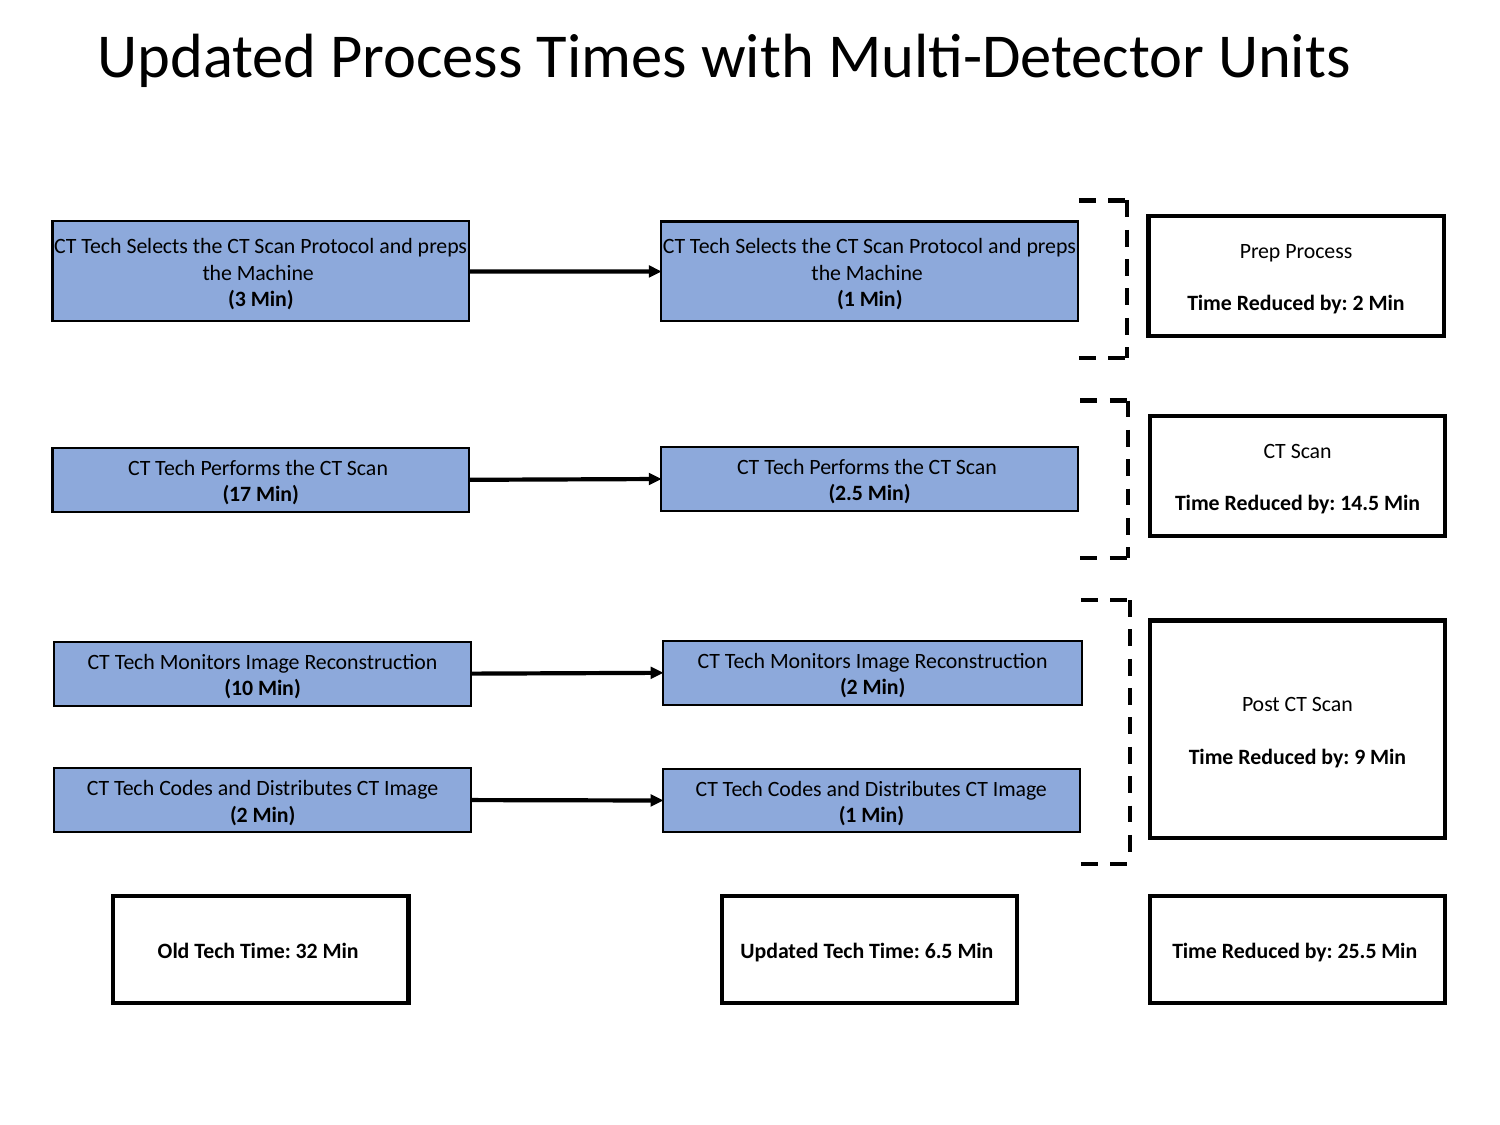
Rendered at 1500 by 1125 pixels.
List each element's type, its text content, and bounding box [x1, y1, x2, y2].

text_box Updated Process Times with Multi-Detector Units [78, 15, 1372, 234]
text_box Old Tech Time: 32 Min [112, 896, 409, 1003]
text_box CT Tech Codes and Distributes CT Image (1 Min) [663, 768, 1075, 833]
text_box CT Tech Selects the CT Scan Protocol and preps the Machine (1 Min) [661, 234, 1073, 322]
text_box CT Scan Time Reduced by: 14.5 Min [1149, 415, 1446, 536]
text_box CT Tech Monitors Image Reconstruction (2 Min) [663, 640, 1075, 705]
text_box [1078, 200, 1127, 359]
text_box Updated Tech Time: 6.5 Min [721, 896, 1018, 1003]
text_box Prep Process Time Reduced by: 2 Min [1148, 215, 1444, 336]
text_box Time Reduced by: 25.5 Min [1149, 896, 1446, 1003]
text_box CT Tech Monitors Image Reconstruction (10 Min) [54, 641, 471, 706]
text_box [1080, 400, 1129, 559]
text_box CT Tech Codes and Distributes CT Image (2 Min) [54, 768, 471, 833]
text_box CT Tech Performs the CT Scan (2.5 Min) [661, 447, 1075, 511]
text_box CT Tech Performs the CT Scan (17 Min) [52, 447, 470, 512]
text_box CT Tech Selects the CT Scan Protocol and preps the Machine (3 Min) [52, 221, 470, 322]
text_box Post CT Scan Time Reduced by: 9 Min [1149, 620, 1446, 838]
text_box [1080, 599, 1131, 864]
